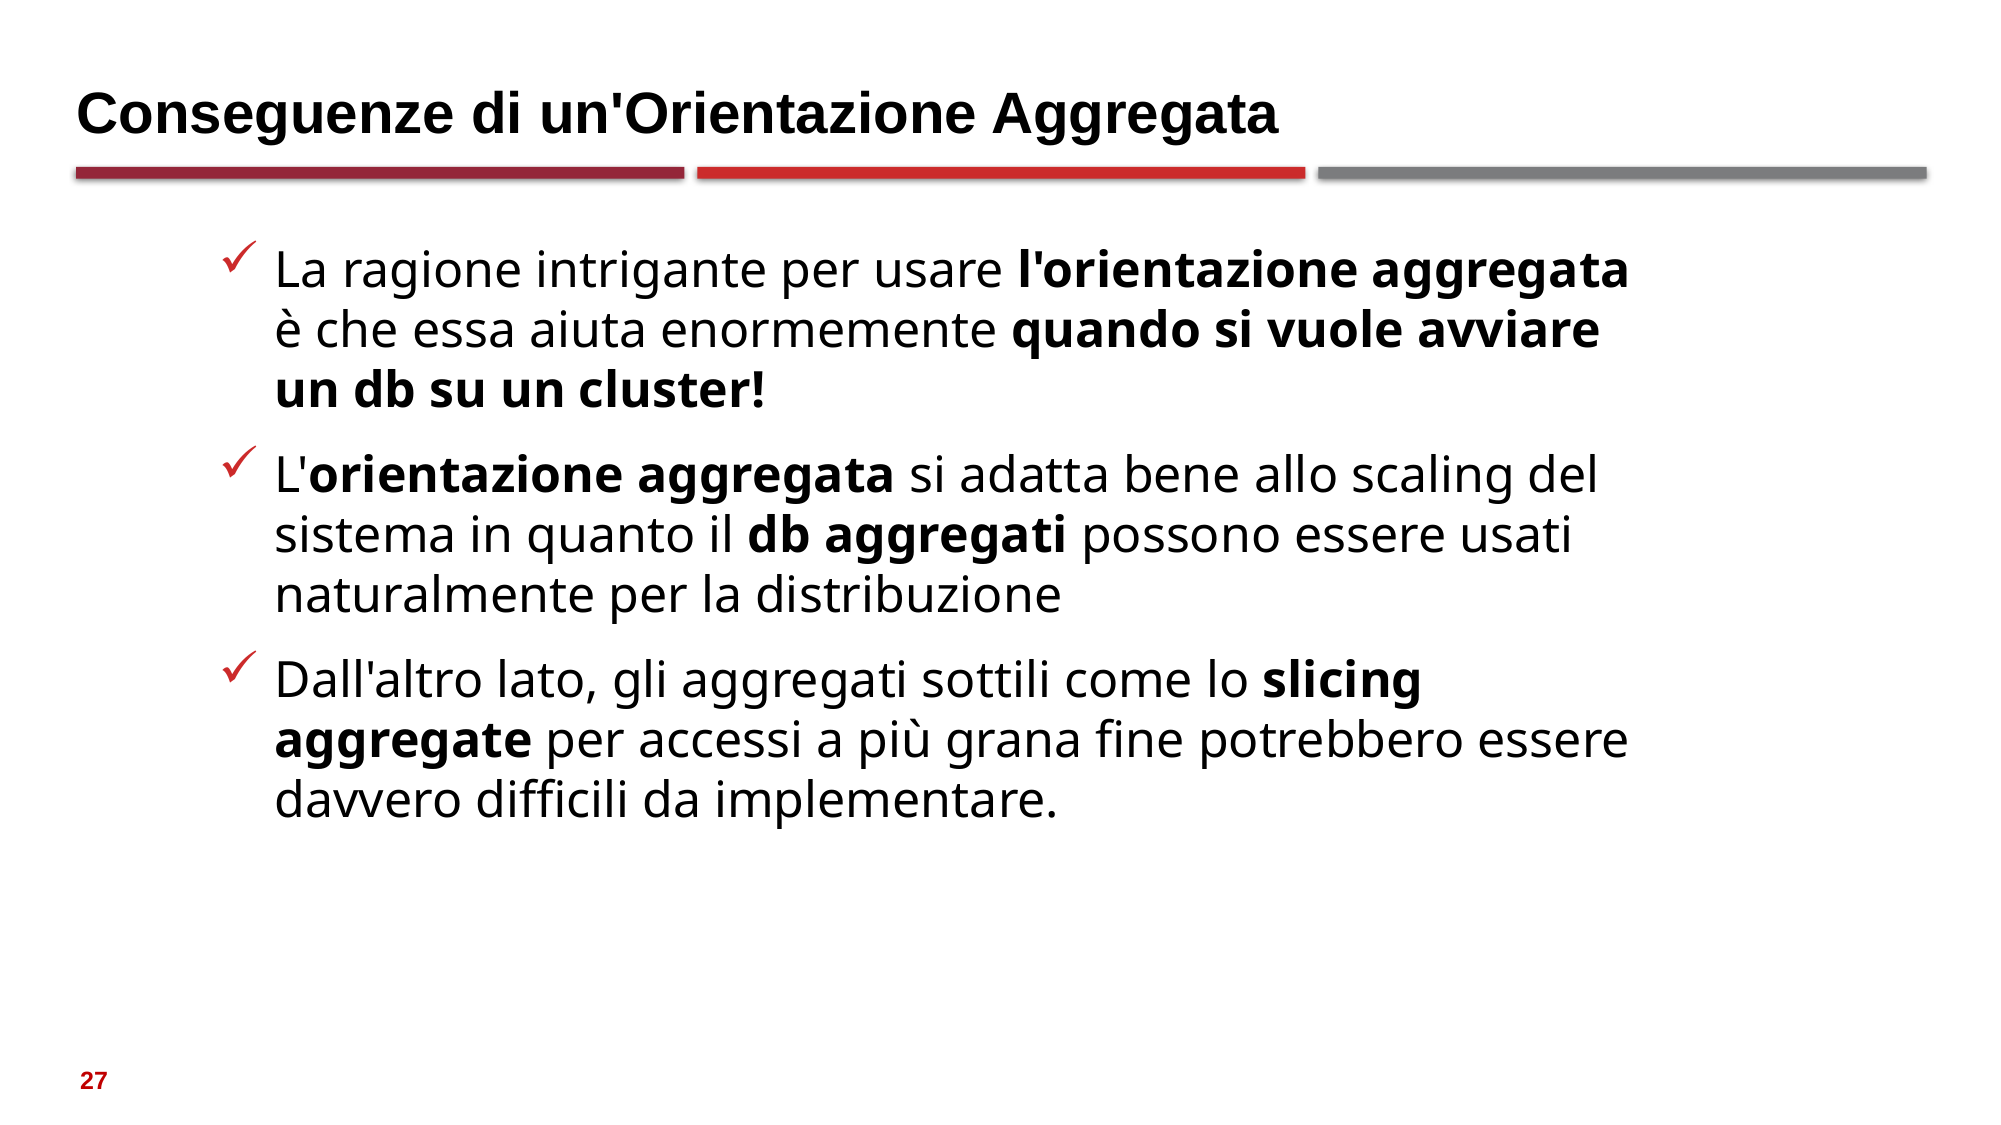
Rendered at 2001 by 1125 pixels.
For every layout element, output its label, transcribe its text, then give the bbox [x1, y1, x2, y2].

title Conseguenze di un'Orientazione Aggregata [76, 0, 1926, 146]
list La ragione intrigante per usare l'orientazione aggregata è che essa aiuta enormemente quando si vuole avviare un db su un cluster! L'orientazione aggregata si adatta bene allo scaling del sistema in quanto il db aggregati possono essere usati naturalmente per la distribuzione Dall'altro lato, gli aggregati sottili come lo slicing aggregate per accessi a più grana fine potrebbero essere davvero difficili da implementare. [218, 237, 1637, 958]
slide_number 27 [53, 1049, 136, 1110]
